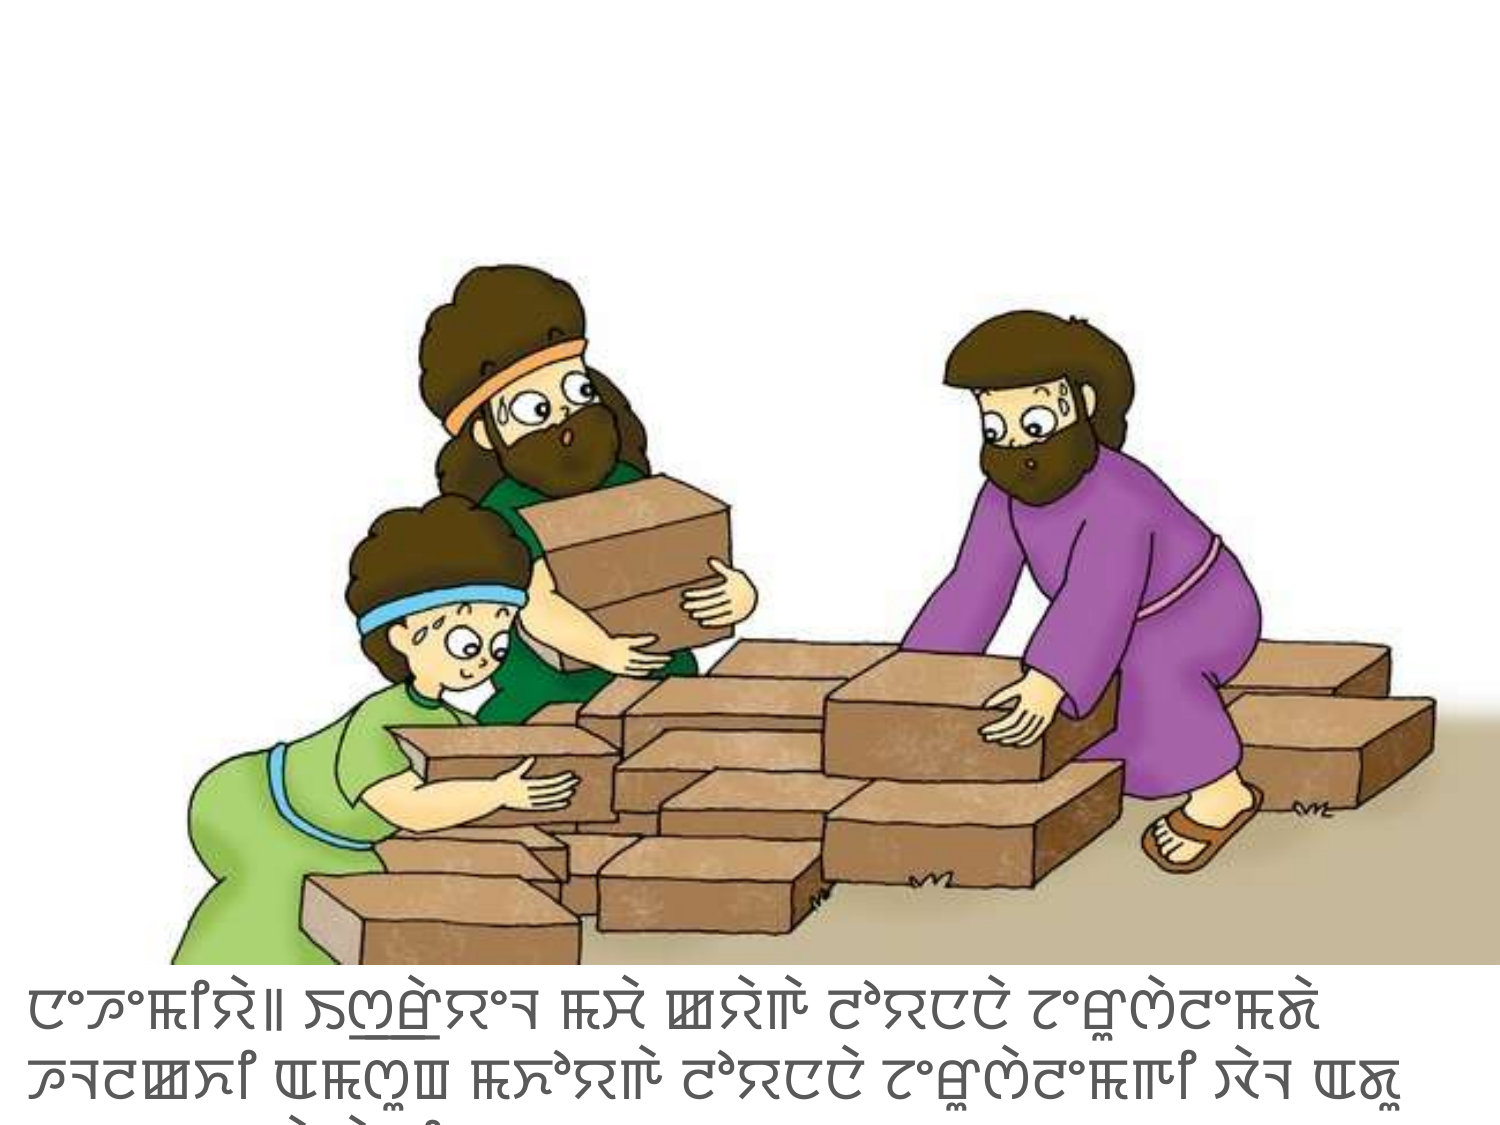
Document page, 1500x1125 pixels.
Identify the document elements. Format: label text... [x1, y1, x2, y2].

text_box ꯅꯦꯍꯦꯃꯤꯌꯥ꯫ ꯏꯁ꯭ꯔꯥꯌꯦꯜ ꯃꯆꯥ ꯀꯌꯥꯒꯥ ꯂꯣꯌꯅꯅꯥ ꯖꯦꯔꯨꯁꯥꯂꯦꯃꯗꯥ ꯍꯜꯂꯀꯈꯤ ꯑꯃꯁꯨꯡ ꯃꯈꯣꯌꯒꯥ ꯂꯣꯌꯅꯅꯥ ꯖꯦꯔꯨꯁꯥꯂꯦꯃꯒꯤ ꯋꯥꯜ ꯑꯗꯨ ꯑꯃꯨꯛ ꯍꯟꯅꯥ ꯁꯥꯈꯤ꯫ [11, 973, 1483, 1125]
picture [0, 0, 1500, 965]
